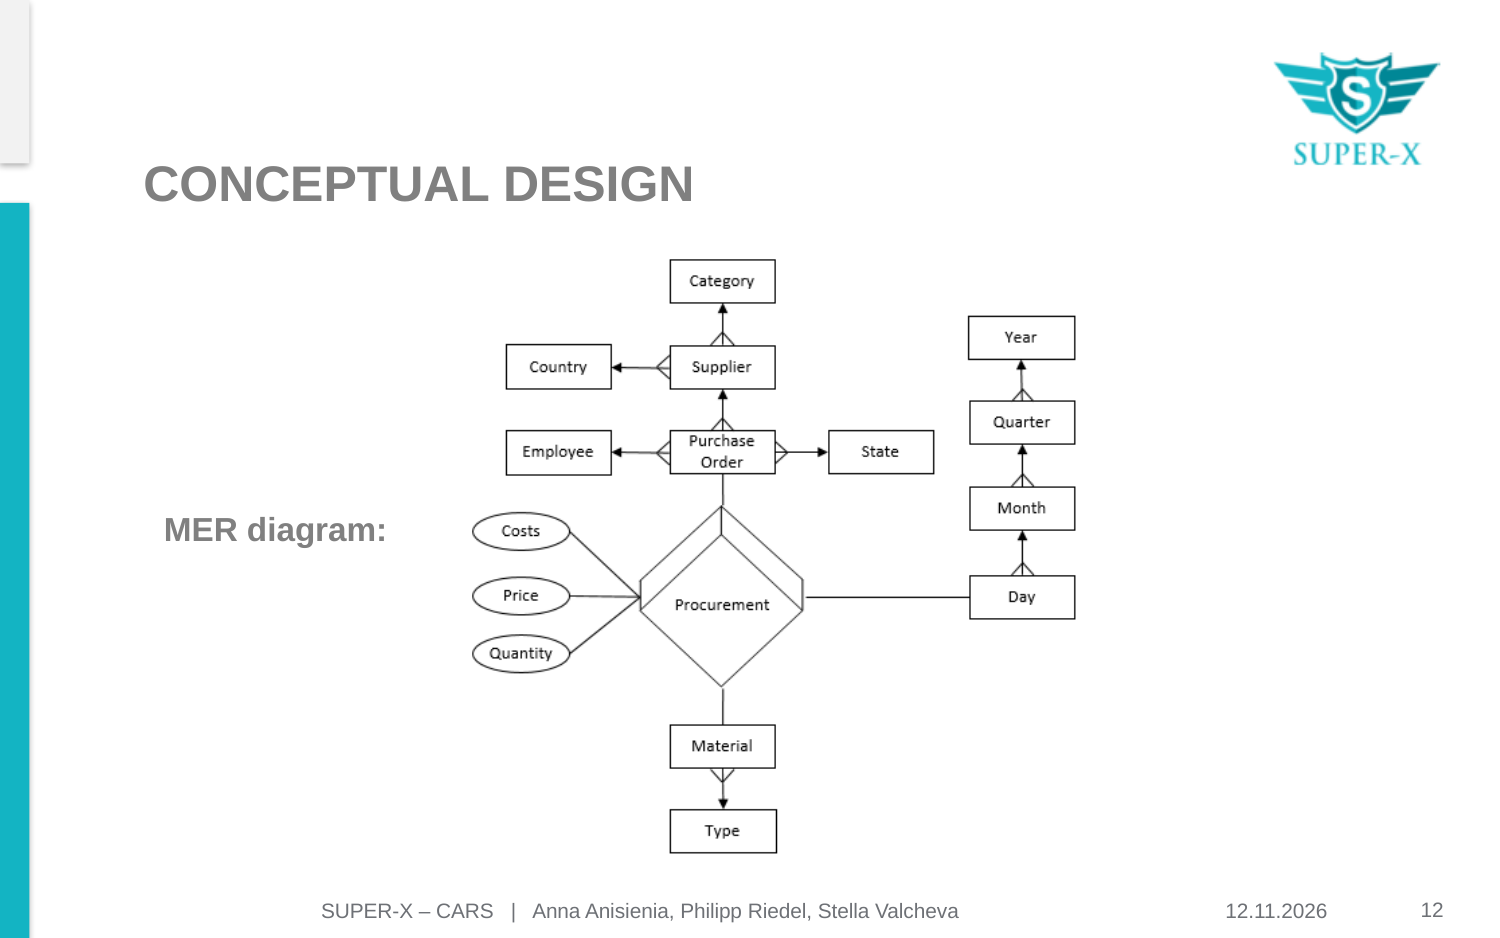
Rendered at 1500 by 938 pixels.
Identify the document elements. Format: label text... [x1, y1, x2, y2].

footer SUPER-X – CARS | Anna Anisienia, Philipp Riedel, Stella Valcheva [128, 885, 1152, 935]
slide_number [1210, 885, 1353, 935]
picture [471, 250, 1081, 859]
picture [1268, 48, 1450, 173]
slide_number 12 [1362, 884, 1459, 935]
title CONCEPTUAL DESIGN [128, 129, 1152, 234]
text_box MER diagram: [149, 480, 403, 601]
